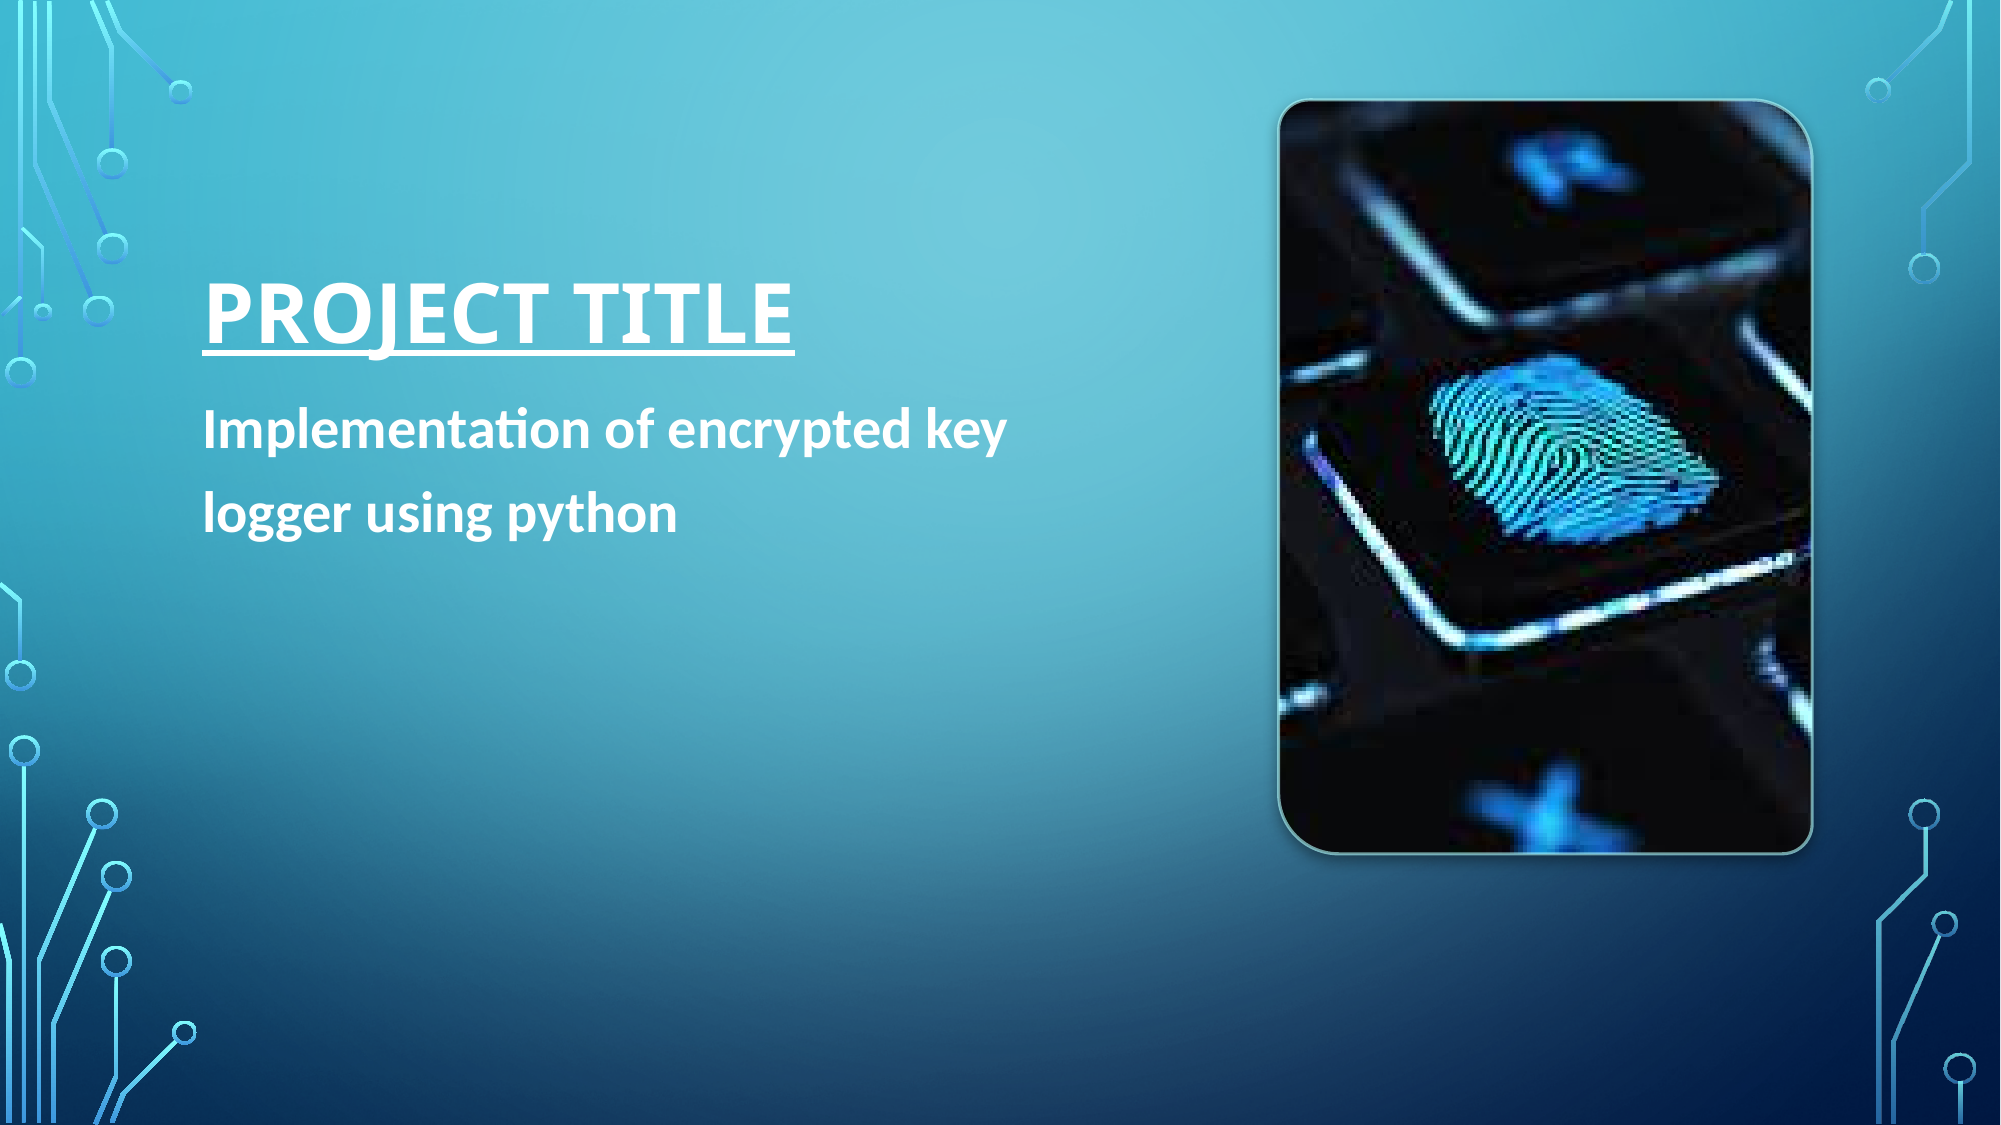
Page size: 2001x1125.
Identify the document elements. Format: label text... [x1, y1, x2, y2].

picture [1278, 99, 1813, 855]
title Project title [187, 99, 1161, 369]
list Implementation of encrypted key logger using python [187, 369, 1161, 950]
